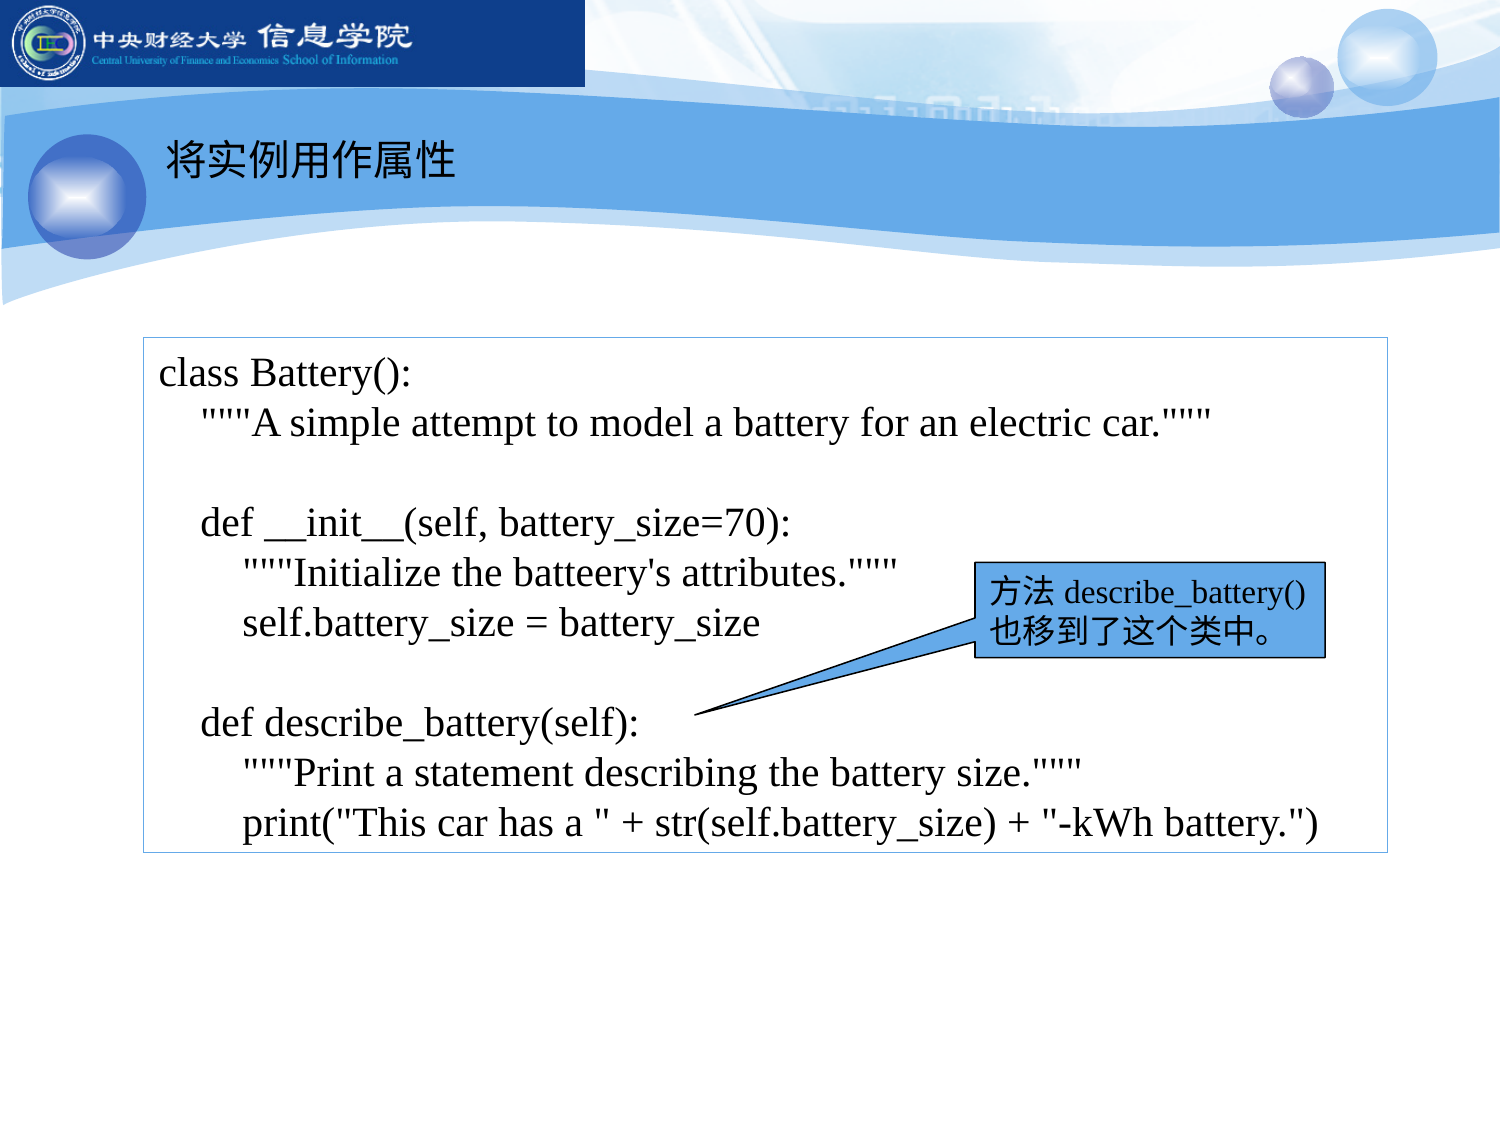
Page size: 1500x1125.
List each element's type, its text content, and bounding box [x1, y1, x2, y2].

title 将实例用作属性 [150, 112, 1363, 205]
picture [0, 0, 1500, 197]
text_box class Battery(): """A simple attempt to model a battery for an electric car.""" def __init__(self, battery_size=70): """Initialize the batteery's attributes.""" self.battery_size = battery_size def describe_battery(self): """Print a statement describing the battery size.""" print("This car has a " + str(self.battery_size) + "-kWh battery.") [143, 337, 1388, 853]
text_box 方法describe_battery() 也移到了这个类中。 [694, 562, 1326, 715]
